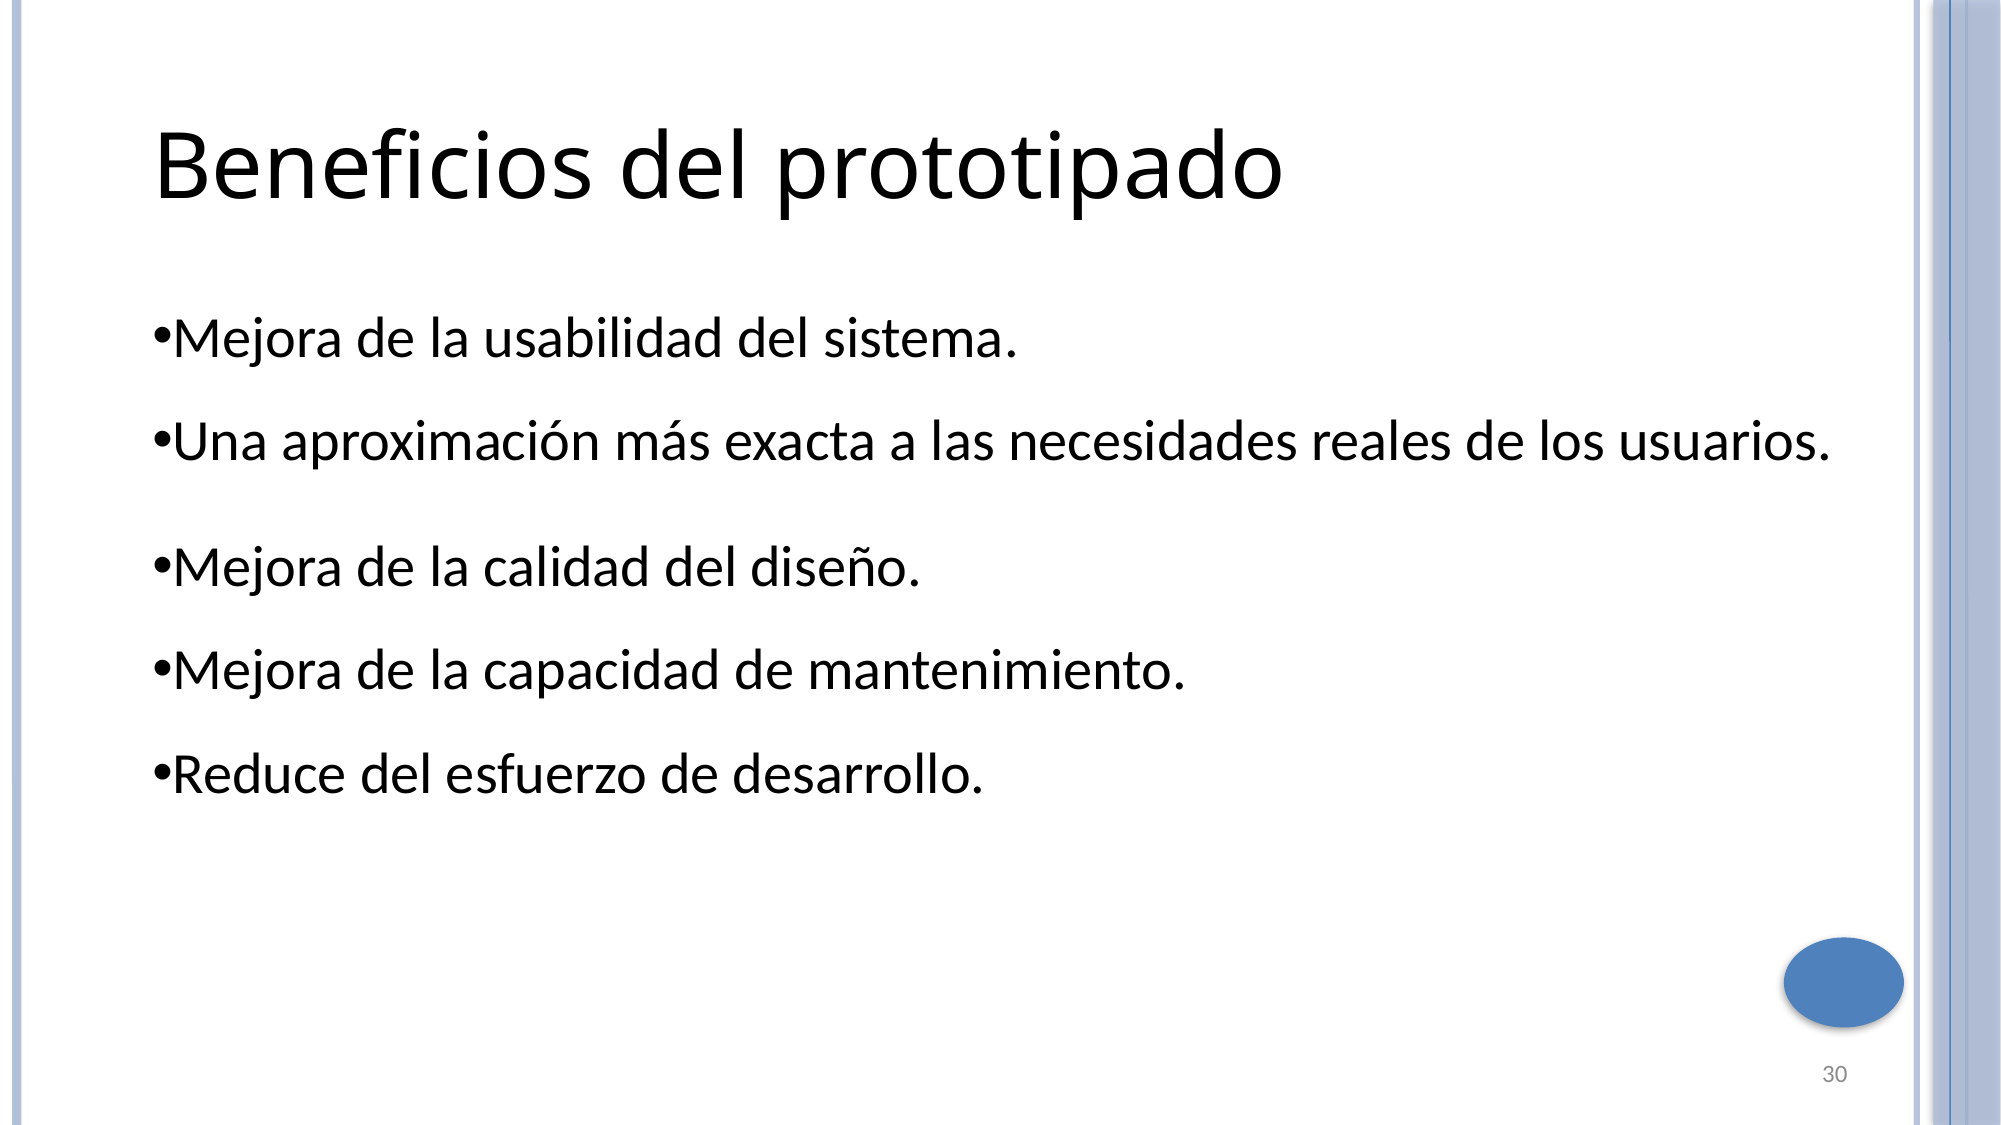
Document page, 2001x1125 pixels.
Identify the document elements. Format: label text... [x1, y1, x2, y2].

text_box Beneficios del prototipado [137, 59, 1863, 278]
text_box 30 [1412, 1042, 1863, 1103]
text_box Mejora de la usabilidad del sistema. Una aproximación más exacta a las necesidades reales de los usuarios. Mejora de la calidad del diseño. Mejora de la capacidad de mantenimiento. Reduce del esfuerzo de desarrollo. [137, 299, 1863, 1014]
